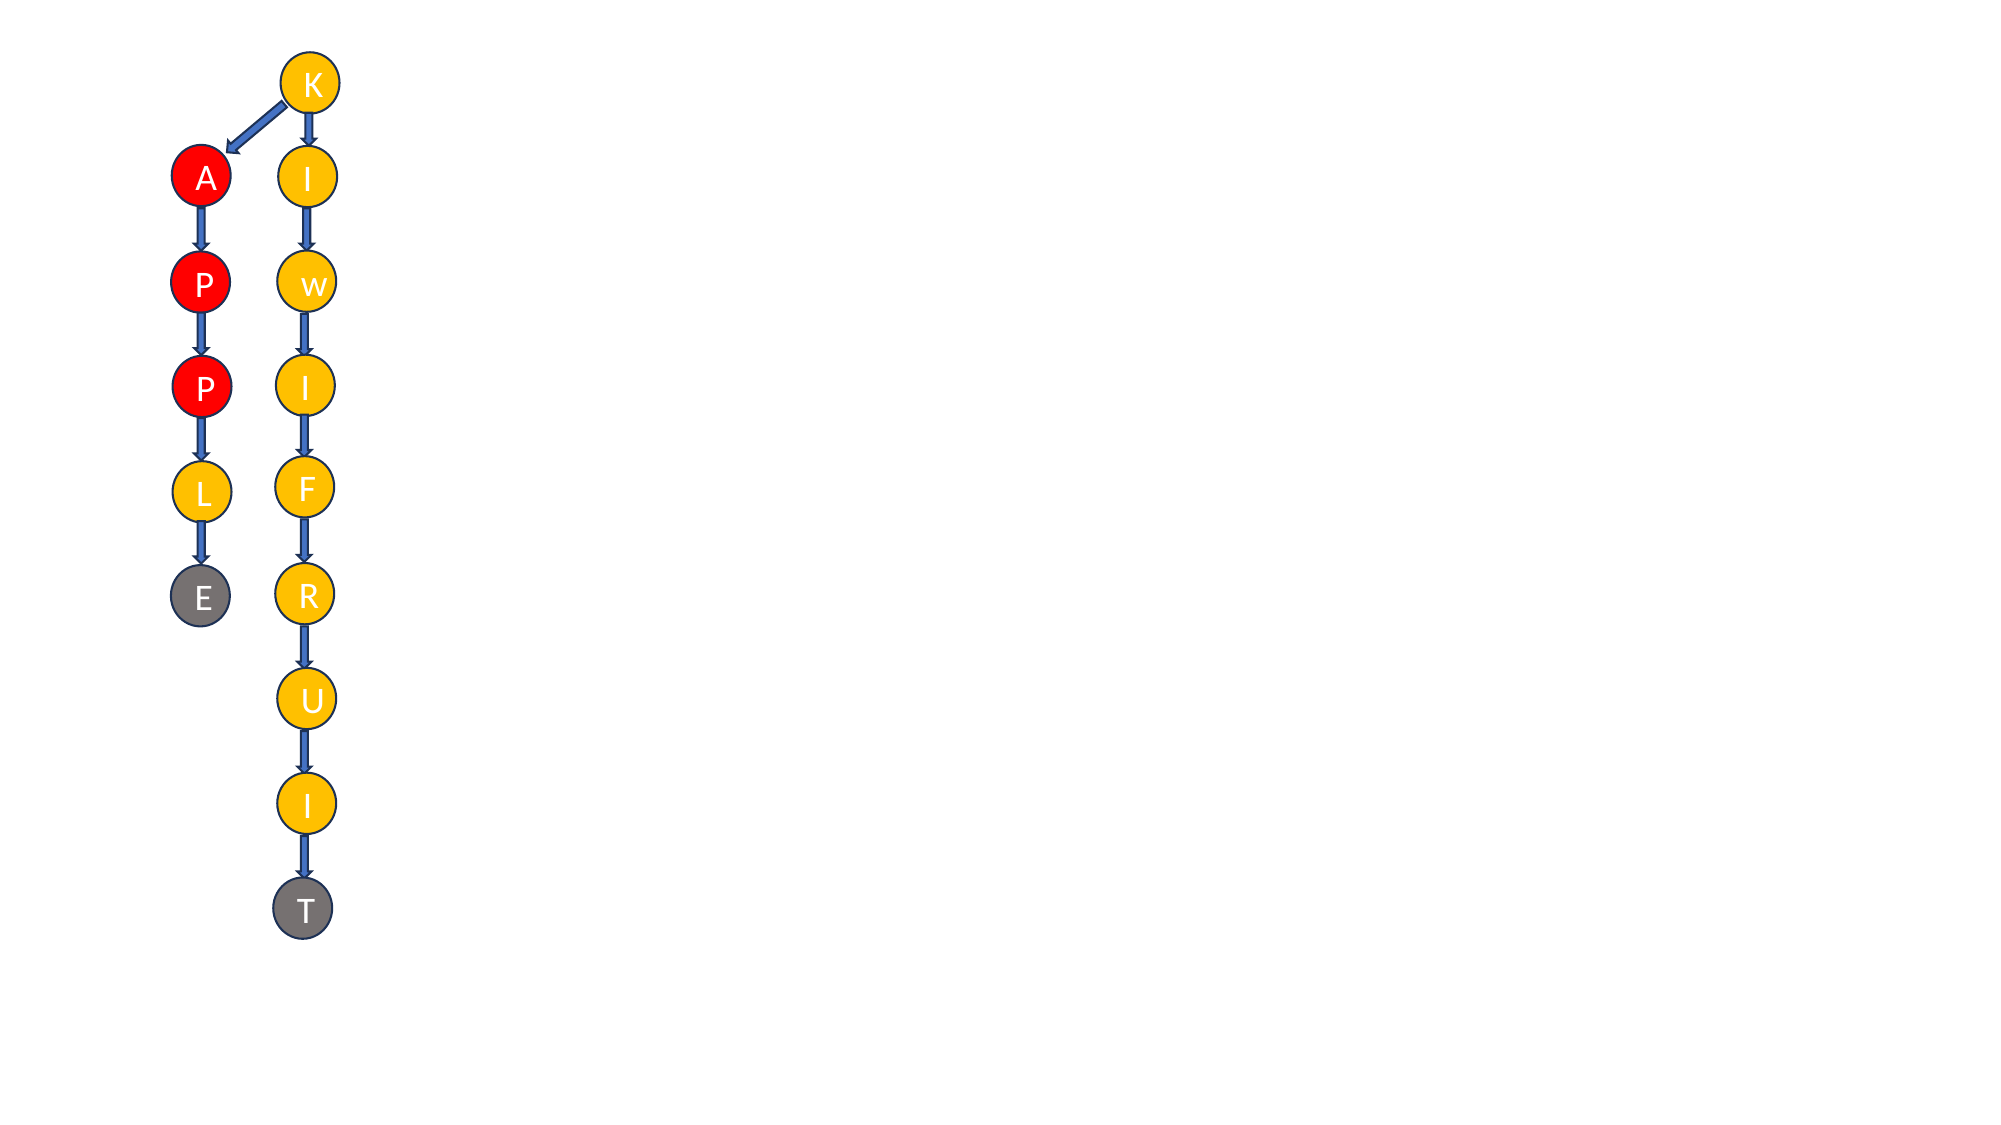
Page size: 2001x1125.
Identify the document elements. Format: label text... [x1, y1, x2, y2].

text_box I [277, 144, 339, 208]
text_box [294, 834, 314, 877]
text_box T [272, 876, 334, 940]
text_box [191, 417, 211, 460]
text_box [294, 730, 314, 772]
text_box [191, 311, 211, 354]
text_box L [171, 460, 233, 524]
text_box [294, 625, 314, 667]
text_box [191, 207, 211, 250]
text_box w [276, 249, 338, 313]
text_box [297, 207, 317, 249]
text_box U [276, 666, 338, 731]
text_box I [276, 771, 338, 835]
text_box P [171, 354, 233, 418]
text_box [294, 312, 314, 354]
text_box A [170, 143, 232, 207]
text_box [191, 520, 211, 564]
text_box F [274, 455, 336, 519]
text_box R [274, 561, 336, 626]
text_box P [170, 250, 232, 314]
text_box E [169, 564, 231, 628]
text_box K [279, 51, 341, 115]
text_box [225, 99, 289, 155]
text_box [299, 111, 319, 145]
text_box [294, 413, 314, 455]
text_box [294, 518, 314, 562]
text_box I [274, 353, 336, 417]
